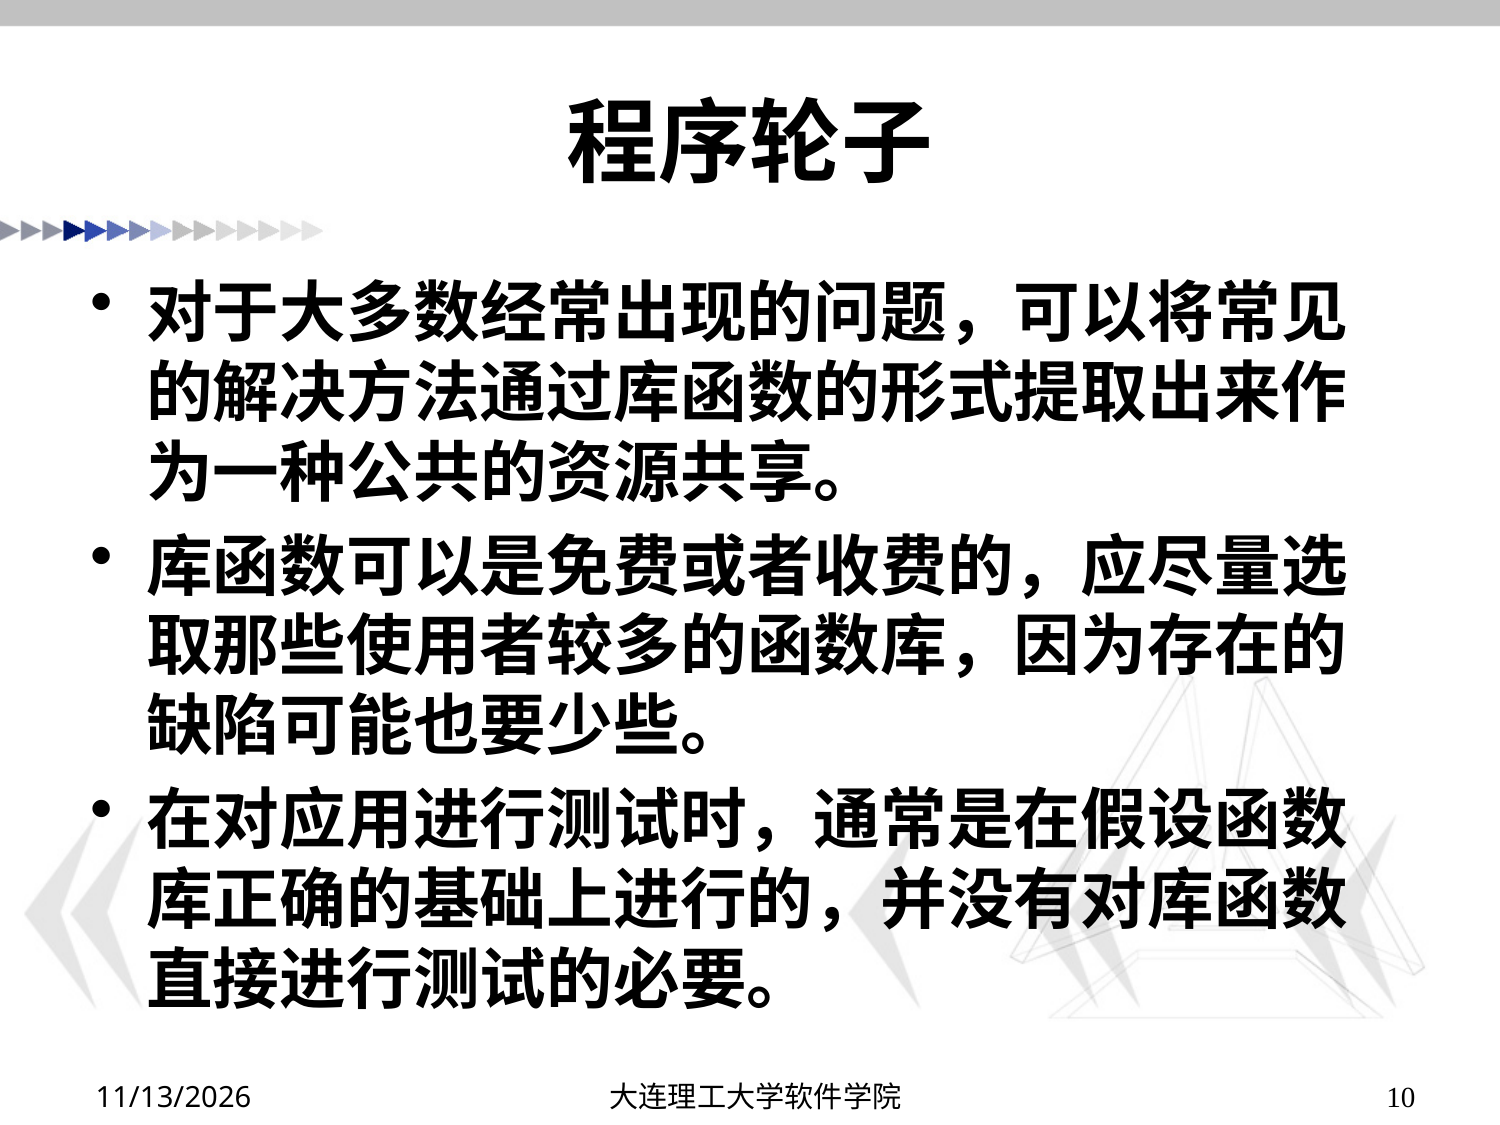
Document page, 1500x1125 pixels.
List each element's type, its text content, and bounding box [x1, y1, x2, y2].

picture [0, 0, 1500, 1125]
footer 大连理工大学软件学院 [517, 1070, 994, 1114]
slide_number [80, 1070, 431, 1114]
slide_number 10 [1080, 1070, 1431, 1114]
list 对于大多数经常出现的问题，可以将常见的解决方法通过库函数的形式提取出来作为一种公共的资源共享。 库函数可以是免费或者收费的，应尽量选取那些使用者较多的函数库，因为存在的缺陷可能也要少些。 在对应用进行测试时，通常是在假设函数库正确的基础上进行的，并没有对库函数直接进行测试的必要。 [74, 262, 1426, 1048]
title 程序轮子 [74, 44, 1426, 233]
